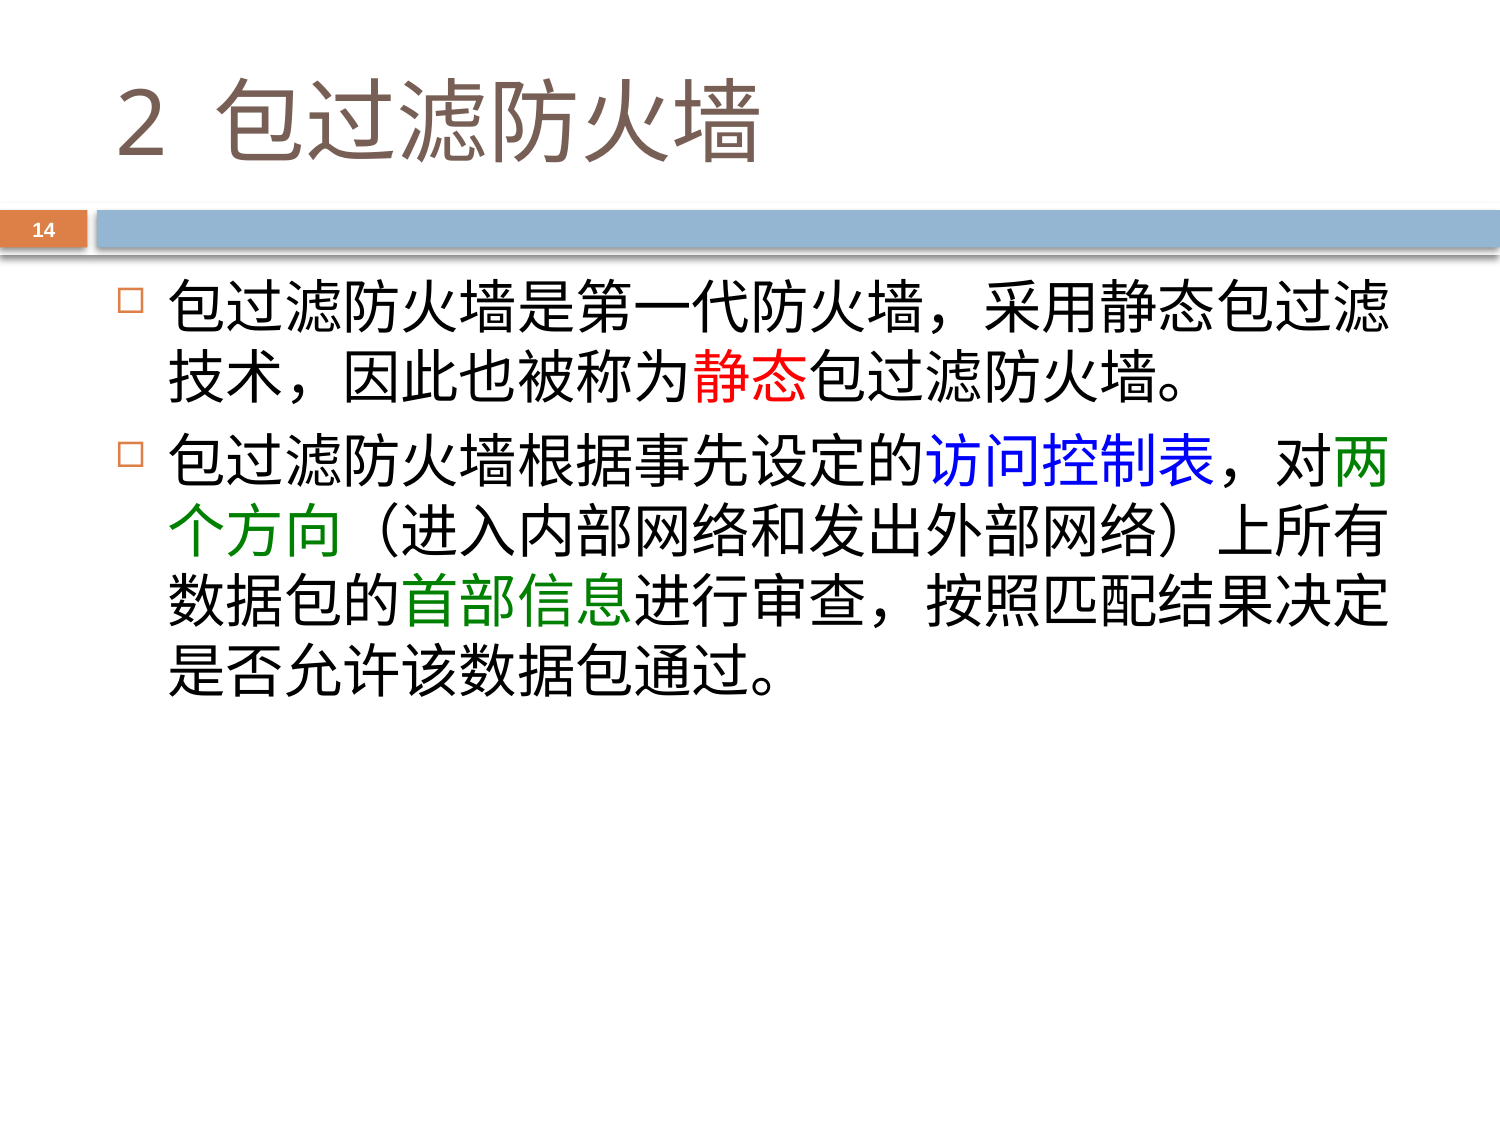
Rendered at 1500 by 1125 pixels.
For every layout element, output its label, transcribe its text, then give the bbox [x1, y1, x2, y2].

title 2 包过滤防火墙 [100, 37, 1438, 200]
slide_number 14 [0, 208, 88, 249]
list 包过滤防火墙是第一代防火墙，采用静态包过滤技术，因此也被称为静态包过滤防火墙。 包过滤防火墙根据事先设定的访问控制表，对两个方向（进入内部网络和发出外部网络）上所有数据包的首部信息进行审查，按照匹配结果决定是否允许该数据包通过。 [100, 262, 1438, 1000]
